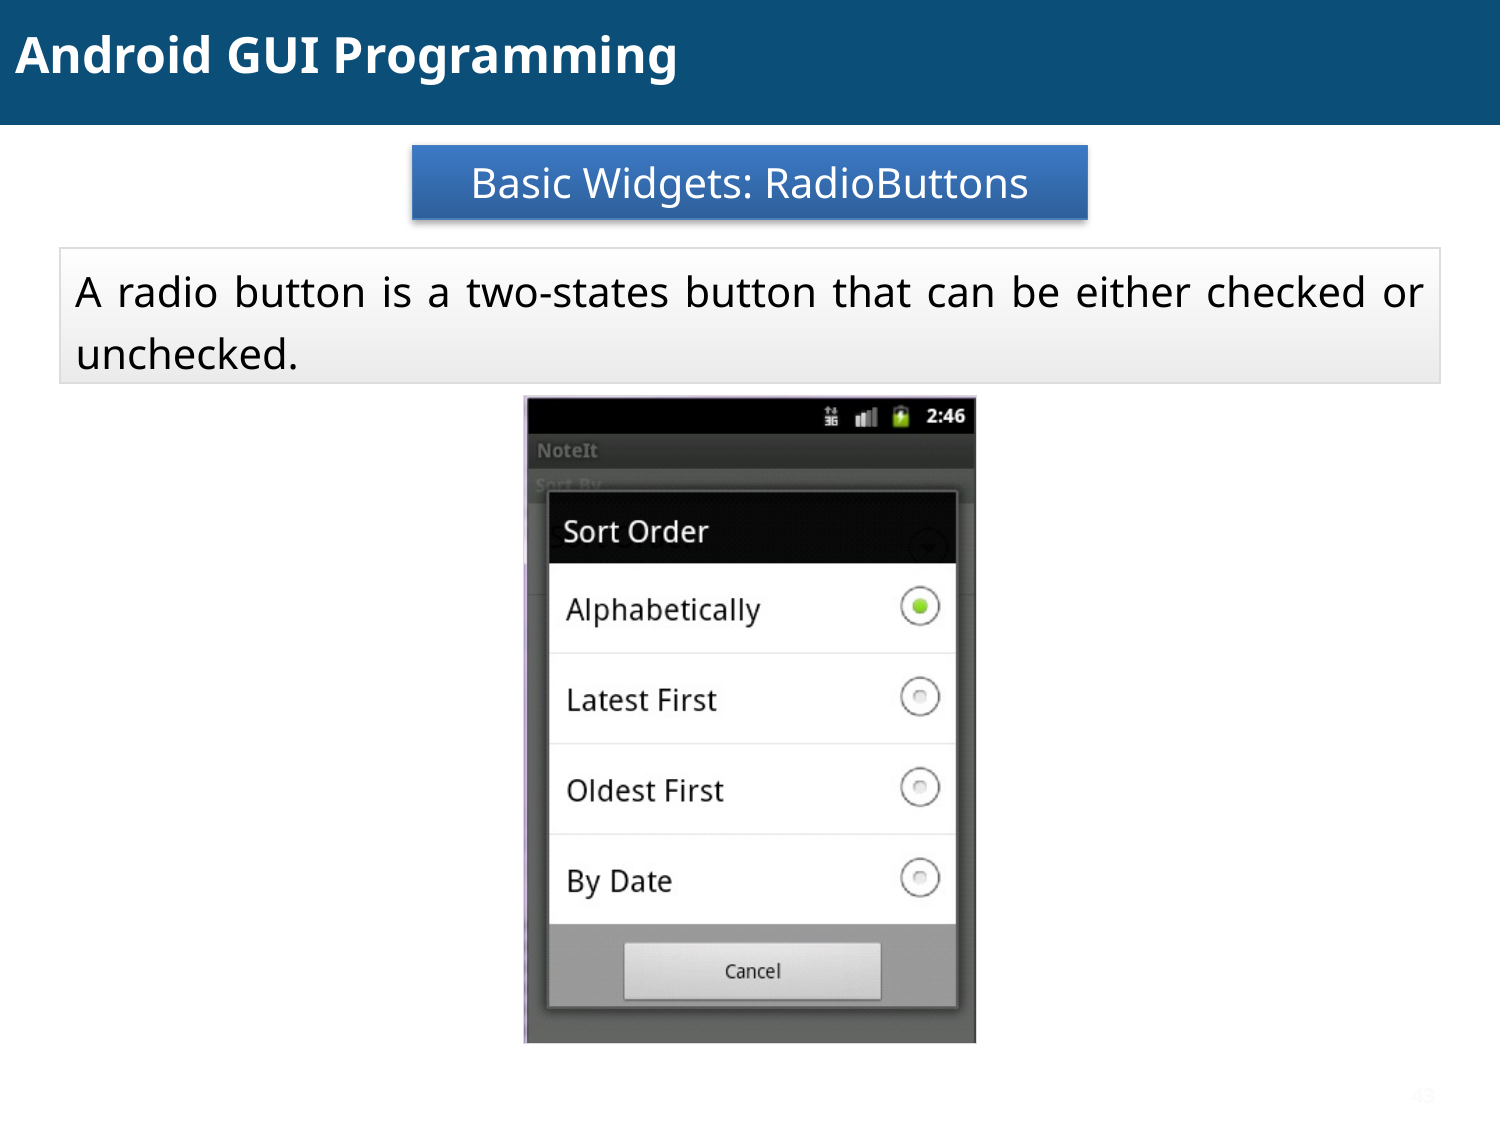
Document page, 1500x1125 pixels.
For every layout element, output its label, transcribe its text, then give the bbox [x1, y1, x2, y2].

text_box A radio button is a two-states button that can be either checked or unchecked. [59, 248, 1440, 383]
title Android GUI Programming [0, 21, 1351, 86]
picture [523, 395, 977, 1044]
text_box Basic Widgets: RadioButtons [412, 145, 1088, 220]
